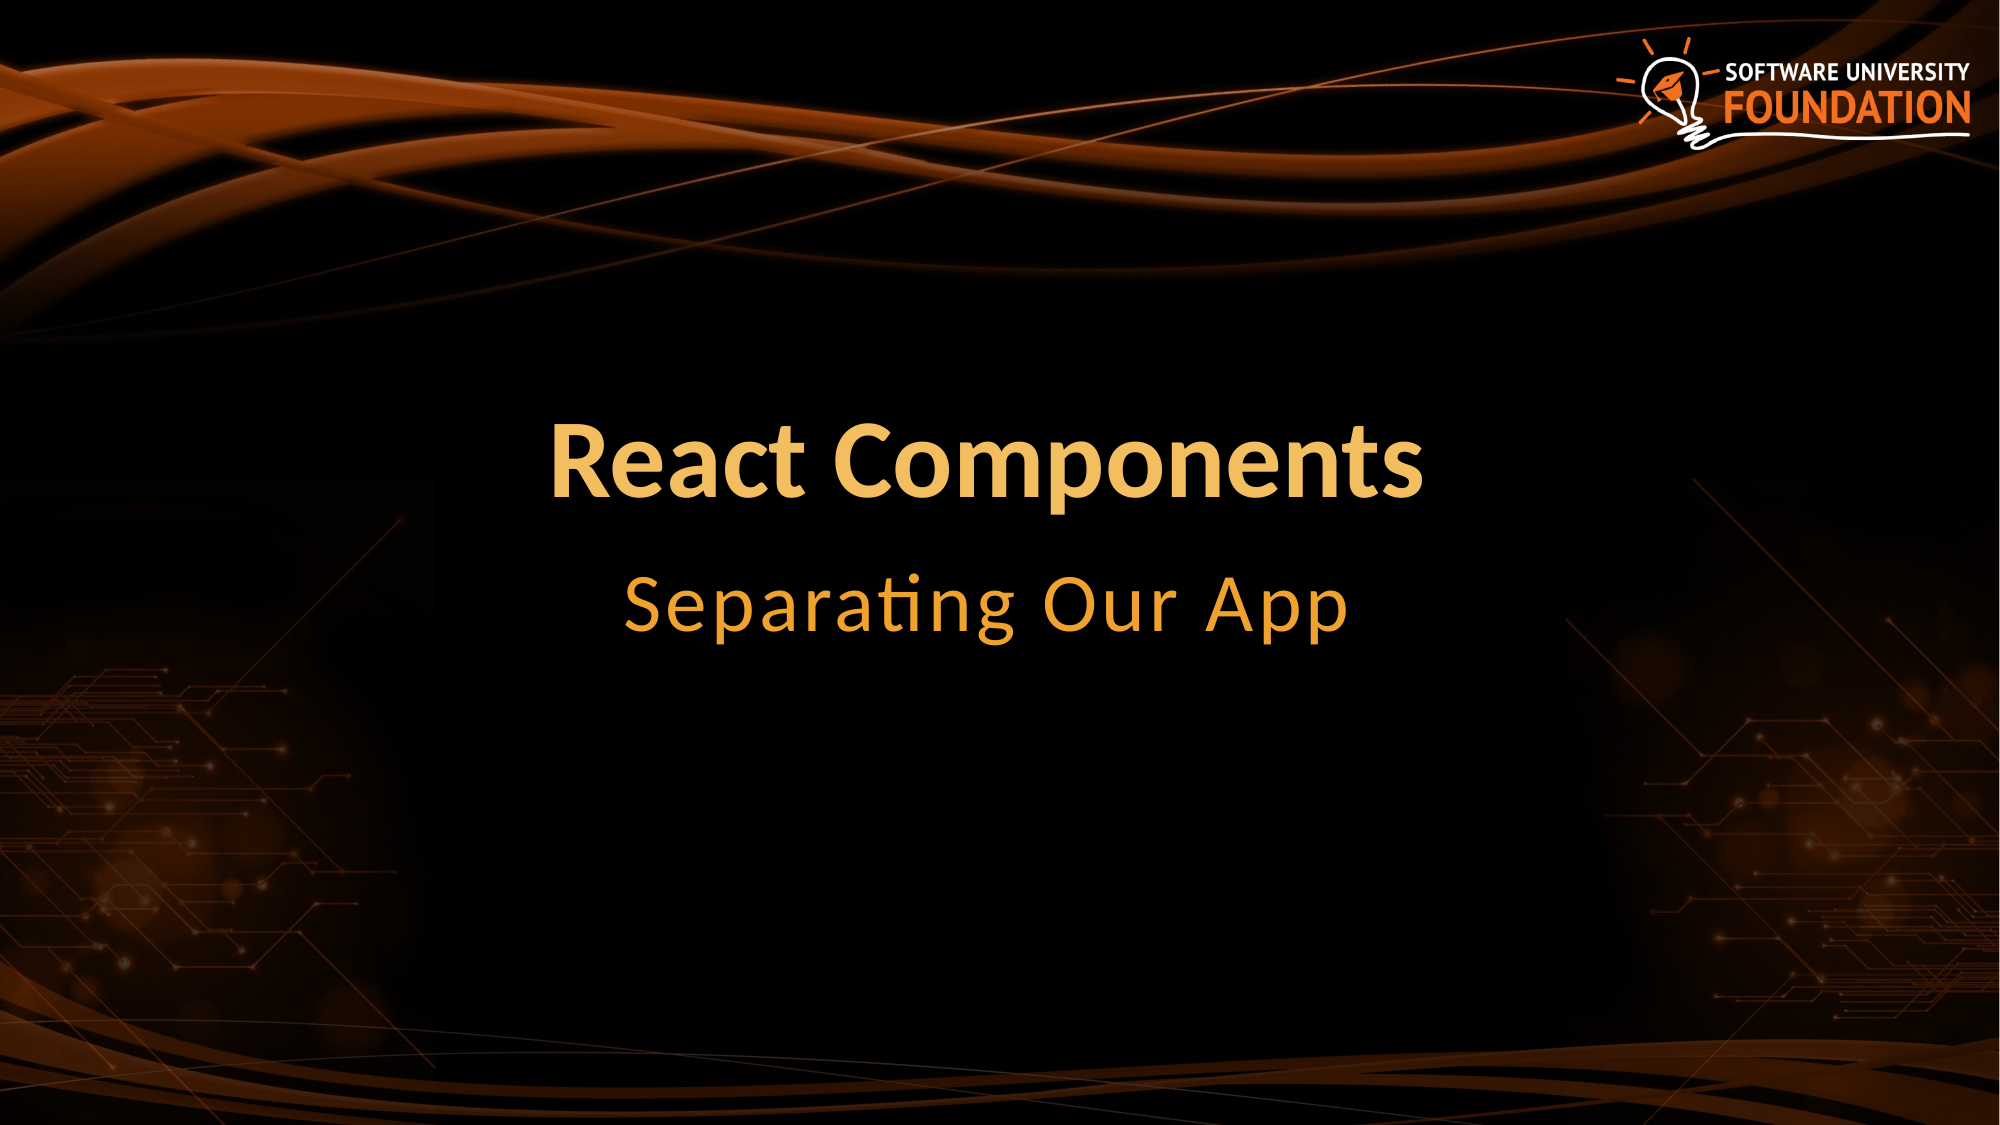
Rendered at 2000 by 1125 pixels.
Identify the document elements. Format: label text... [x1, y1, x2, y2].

title React Components [312, 393, 1663, 528]
picture [0, 0, 2000, 1125]
subtitle Separating Our App [312, 537, 1663, 656]
